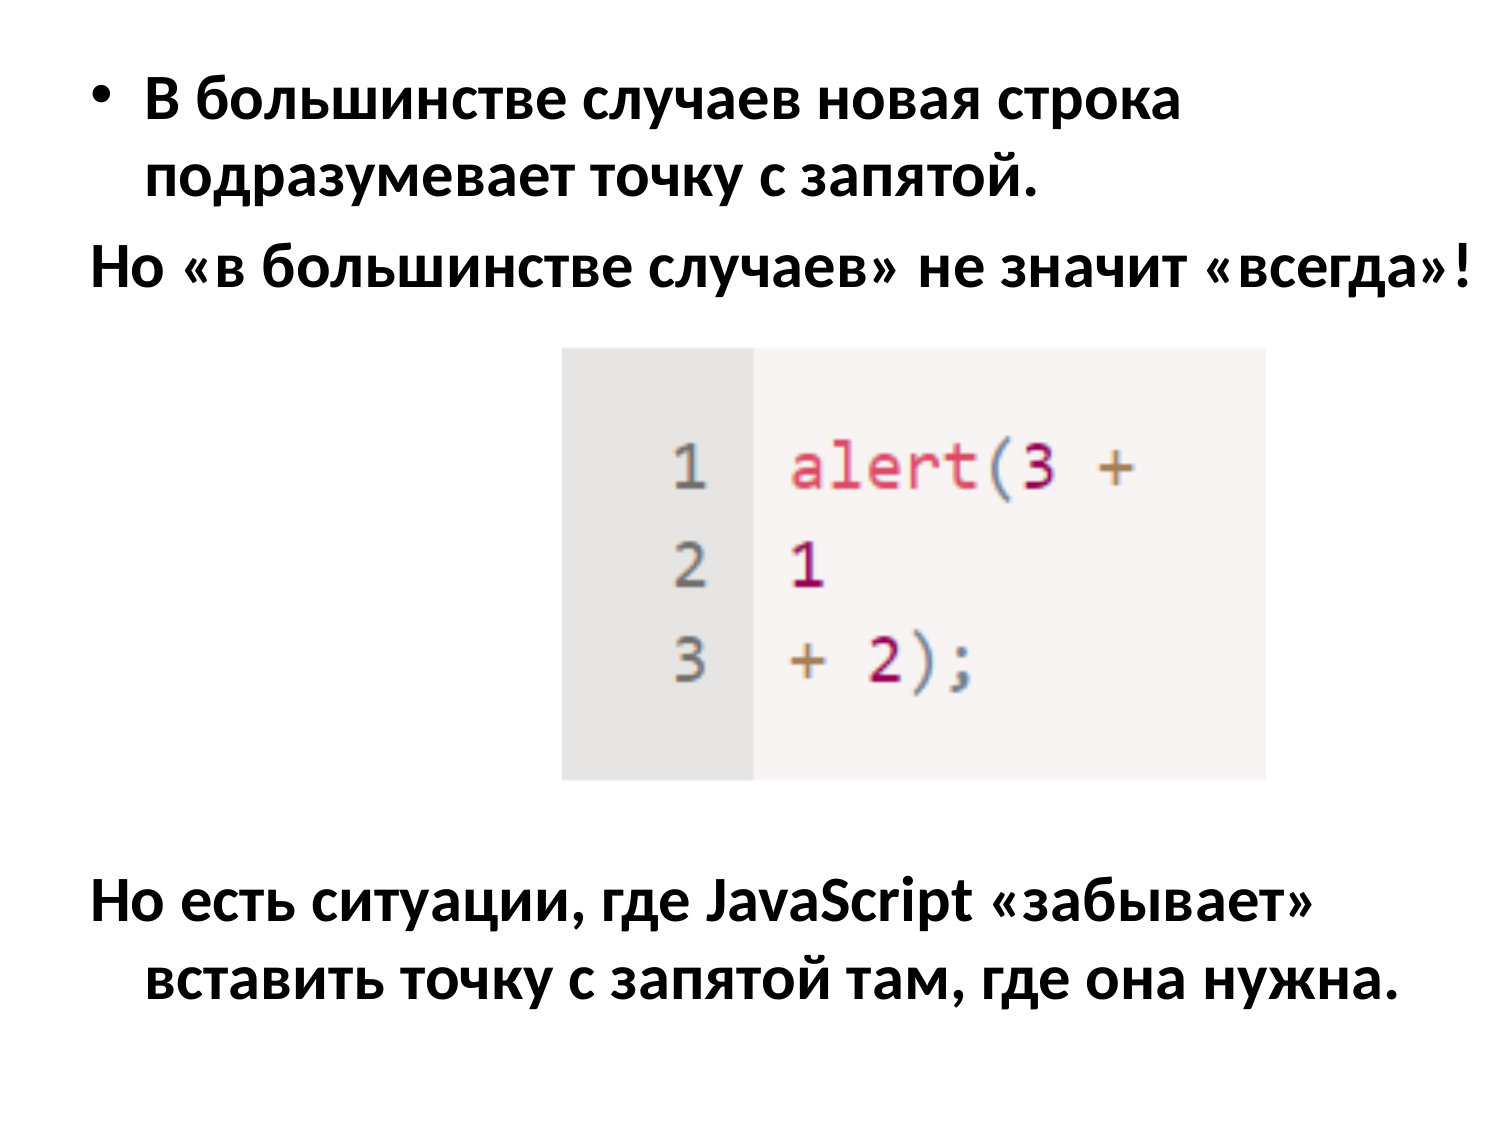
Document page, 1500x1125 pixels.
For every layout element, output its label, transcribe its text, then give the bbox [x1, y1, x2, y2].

list В большинстве случаев новая строка подразумевает точку с запятой. Но «в большинстве случаев» не значит «всегда»! Но есть ситуации, где JavaScript «забывает» вставить точку с запятой там, где она нужна. [75, 46, 1500, 1102]
picture [562, 339, 1266, 785]
